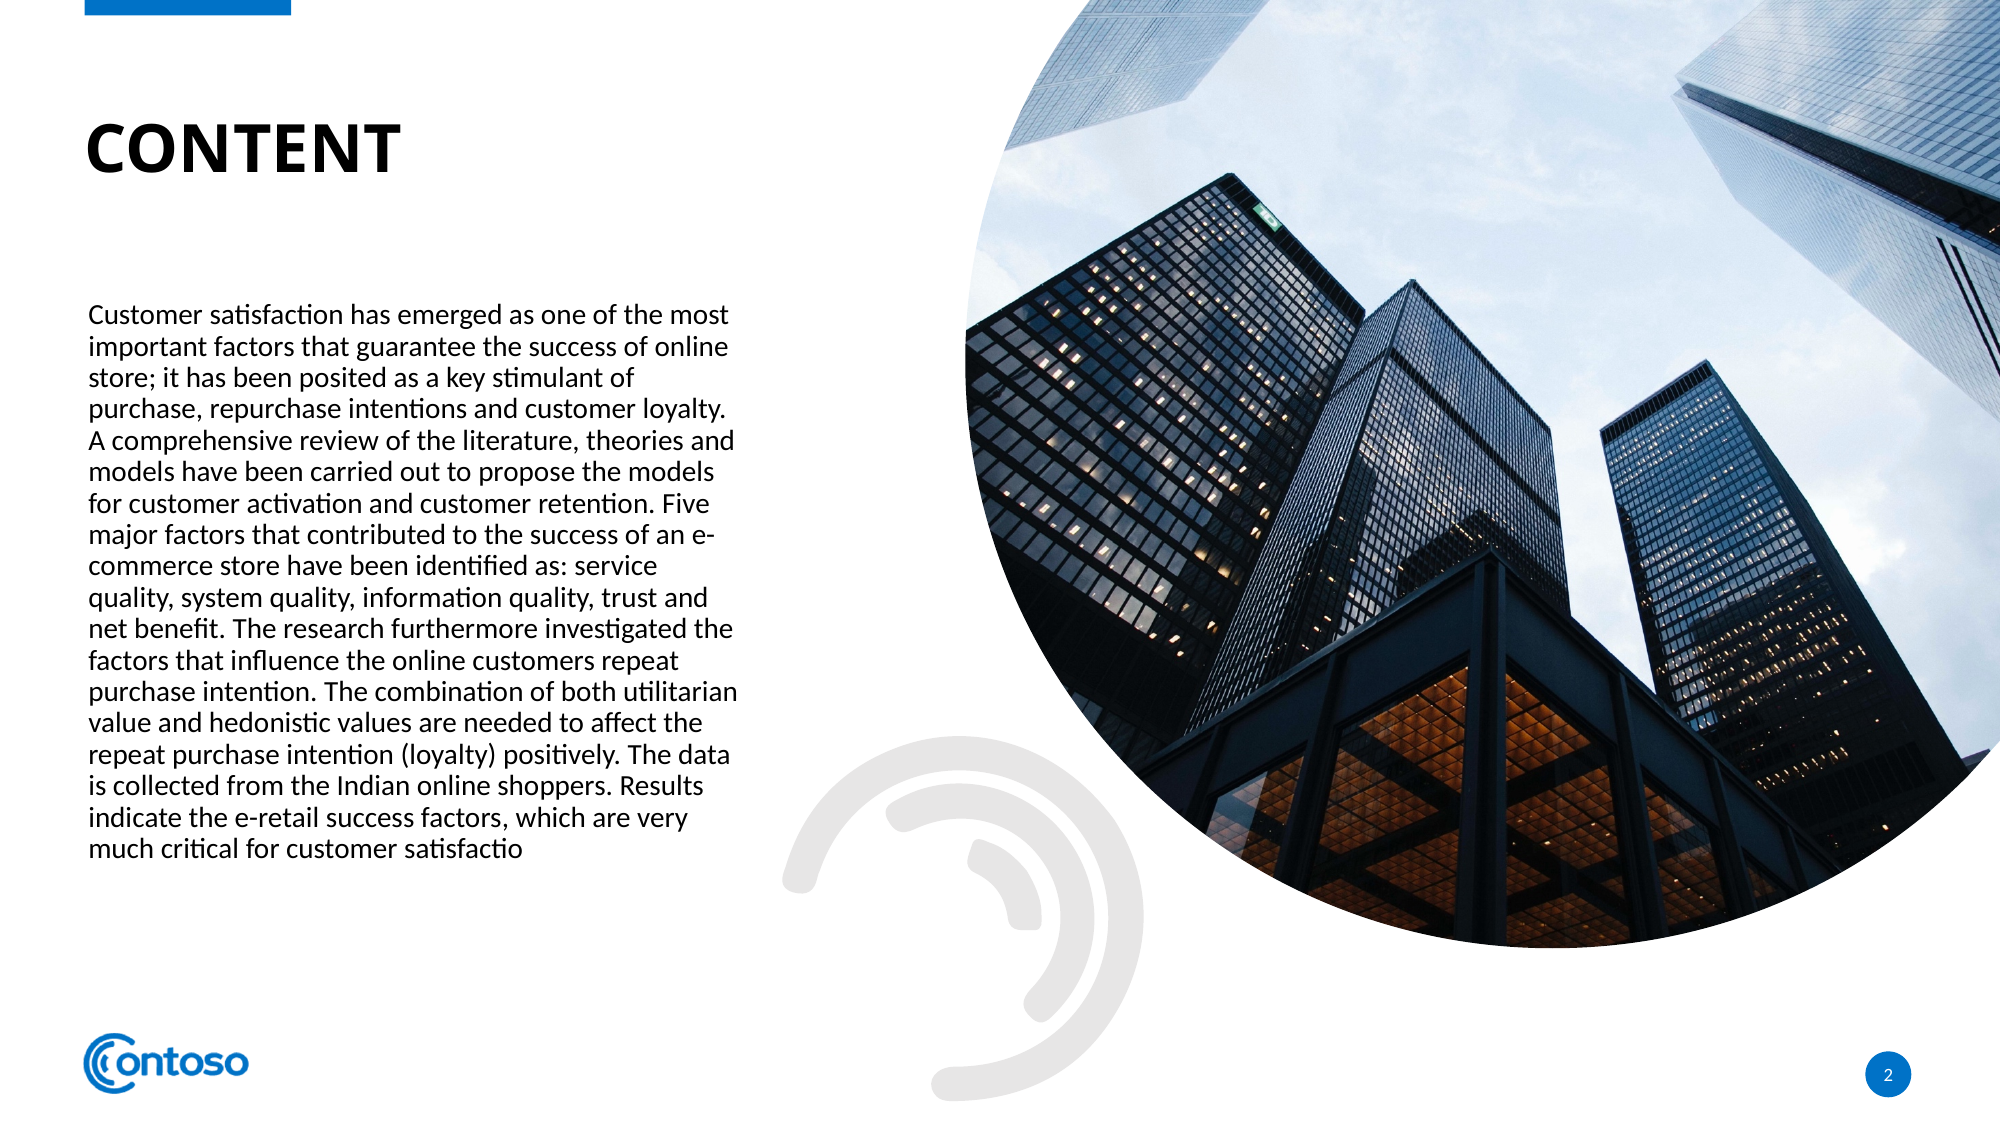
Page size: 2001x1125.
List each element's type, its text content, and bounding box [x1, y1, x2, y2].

slide_number 2 [1864, 1059, 1913, 1090]
picture [965, 0, 2000, 949]
picture [77, 1027, 254, 1095]
title Content [84, 81, 895, 300]
list Customer satisfaction has emerged as one of the most important factors that guarantee the success of online store; it has been posited as a key stimulant of purchase, repurchase intentions and customer loyalty. A comprehensive review of the literature, theories and models have been carried out to propose the models for customer activation and customer retention. Five major factors that contributed to the success of an e-commerce store have been identified as: service quality, system quality, information quality, trust and net benefit. The research furthermore investigated the factors that influence the online customers repeat purchase intention. The combination of both utilitarian value and hedonistic values are needed to affect the repeat purchase intention (loyalty) positively. The data is collected from the Indian online shoppers. Results indicate the e-retail success factors, which are very much critical for customer satisfactio [88, 299, 744, 1014]
